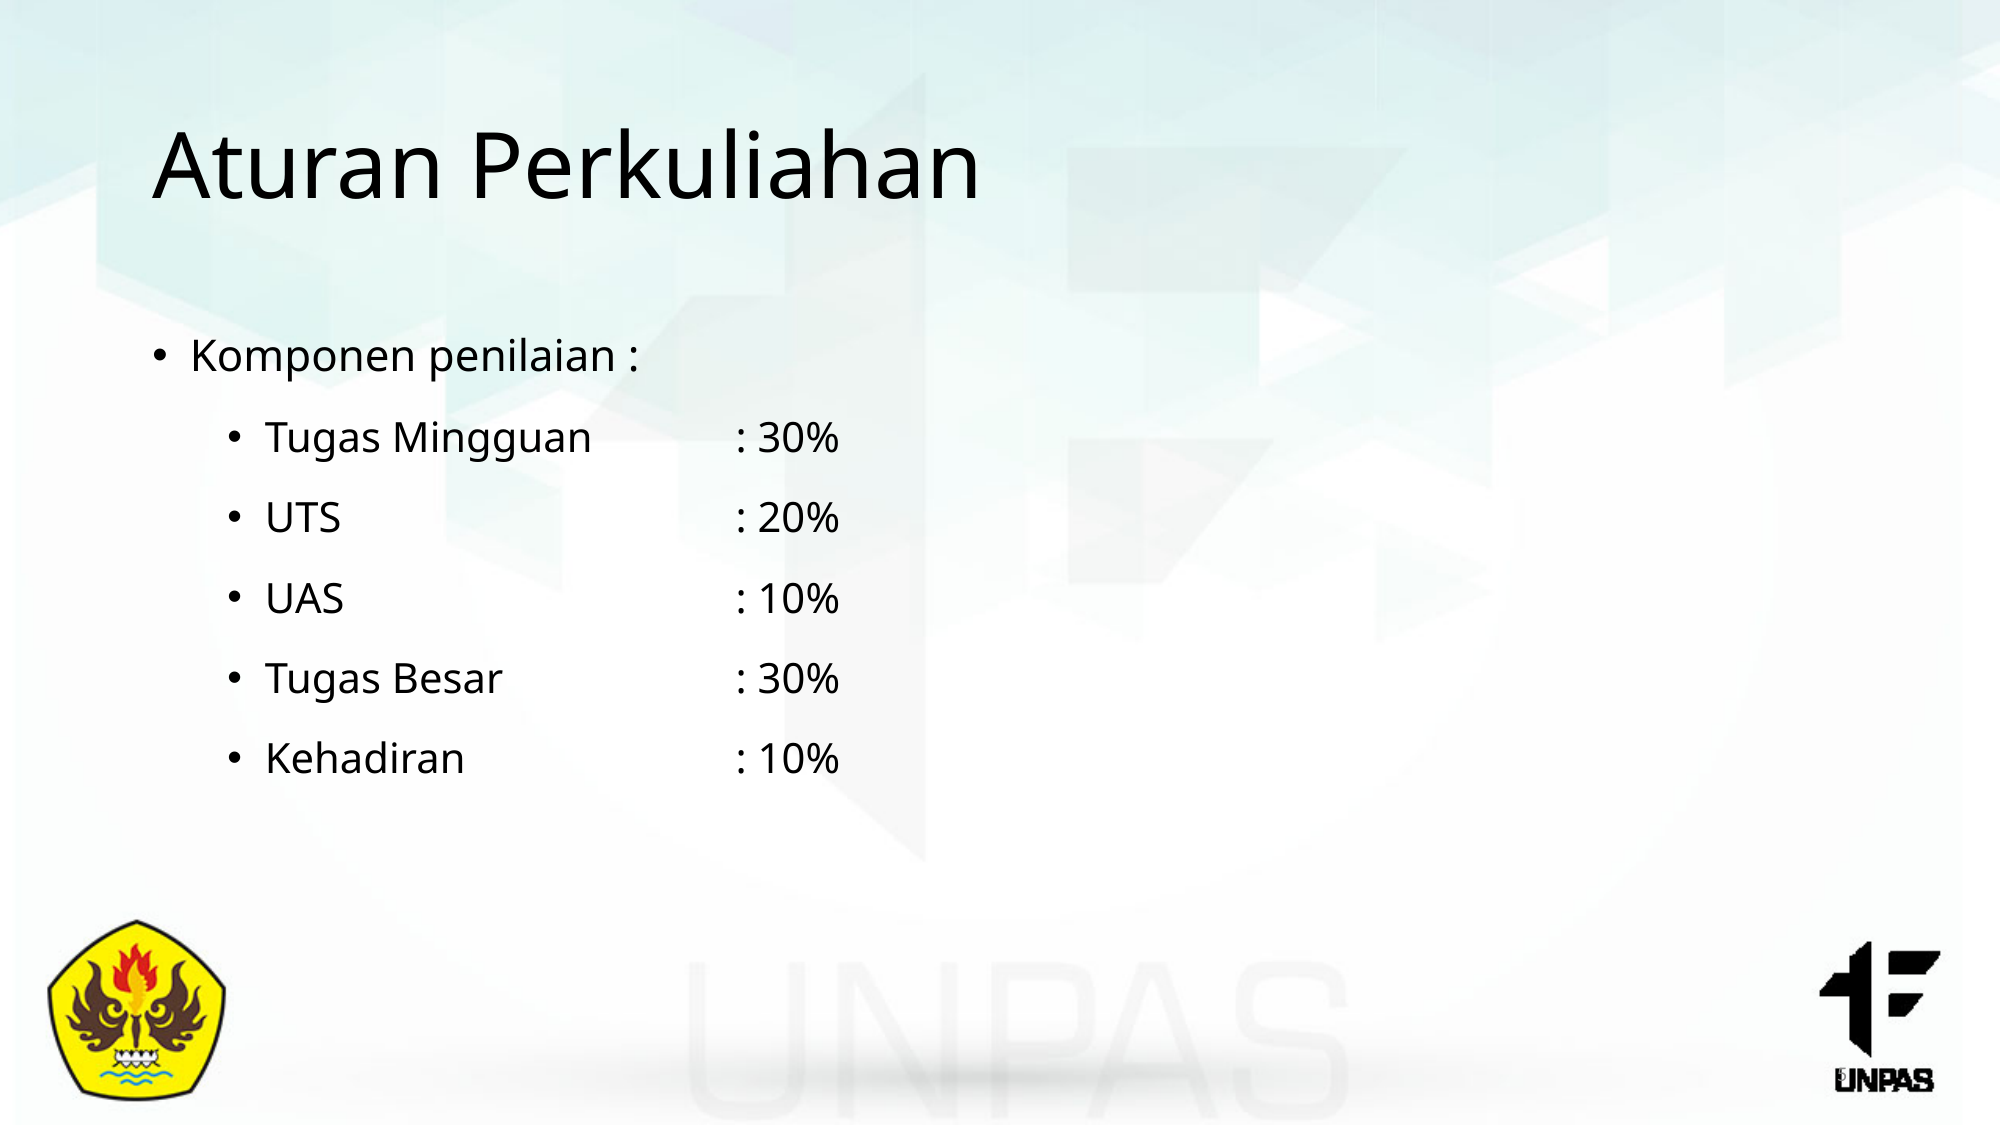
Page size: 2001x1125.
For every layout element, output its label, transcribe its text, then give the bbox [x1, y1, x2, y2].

slide_number 5 [1412, 1042, 1863, 1103]
picture [0, 0, 2000, 1125]
list Komponen penilaian : Tugas Mingguan : 30% UTS : 20% UAS : 10% Tugas Besar : 30% Kehadiran : 10% [137, 299, 1863, 1014]
title Aturan Perkuliahan [137, 59, 1863, 278]
